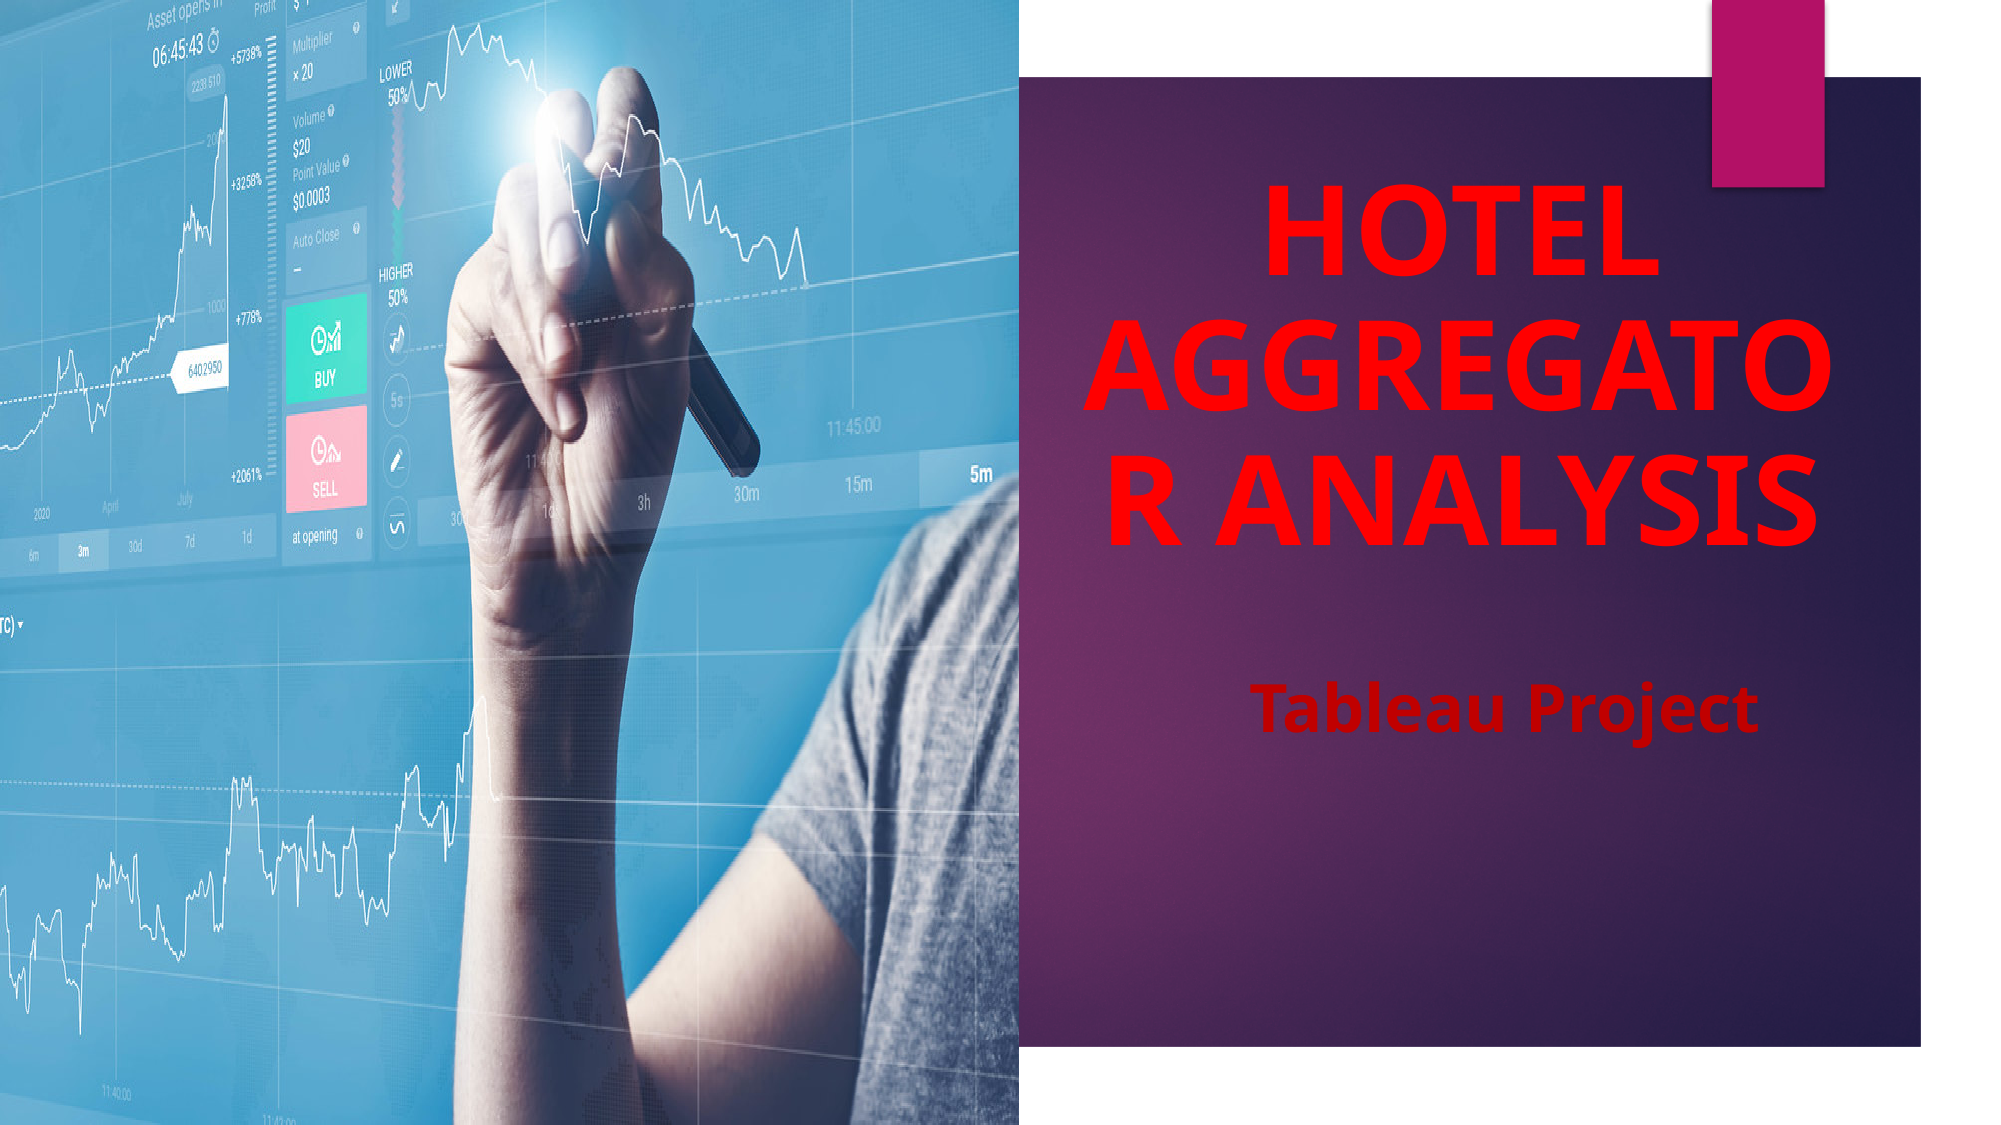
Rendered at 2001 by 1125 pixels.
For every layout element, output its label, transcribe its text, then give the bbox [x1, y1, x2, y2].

picture [0, 0, 1019, 1125]
text_box Tableau Project [1234, 649, 1764, 732]
text_box HOTEL AGGREGATOR ANALYSIS [1029, 92, 1894, 580]
